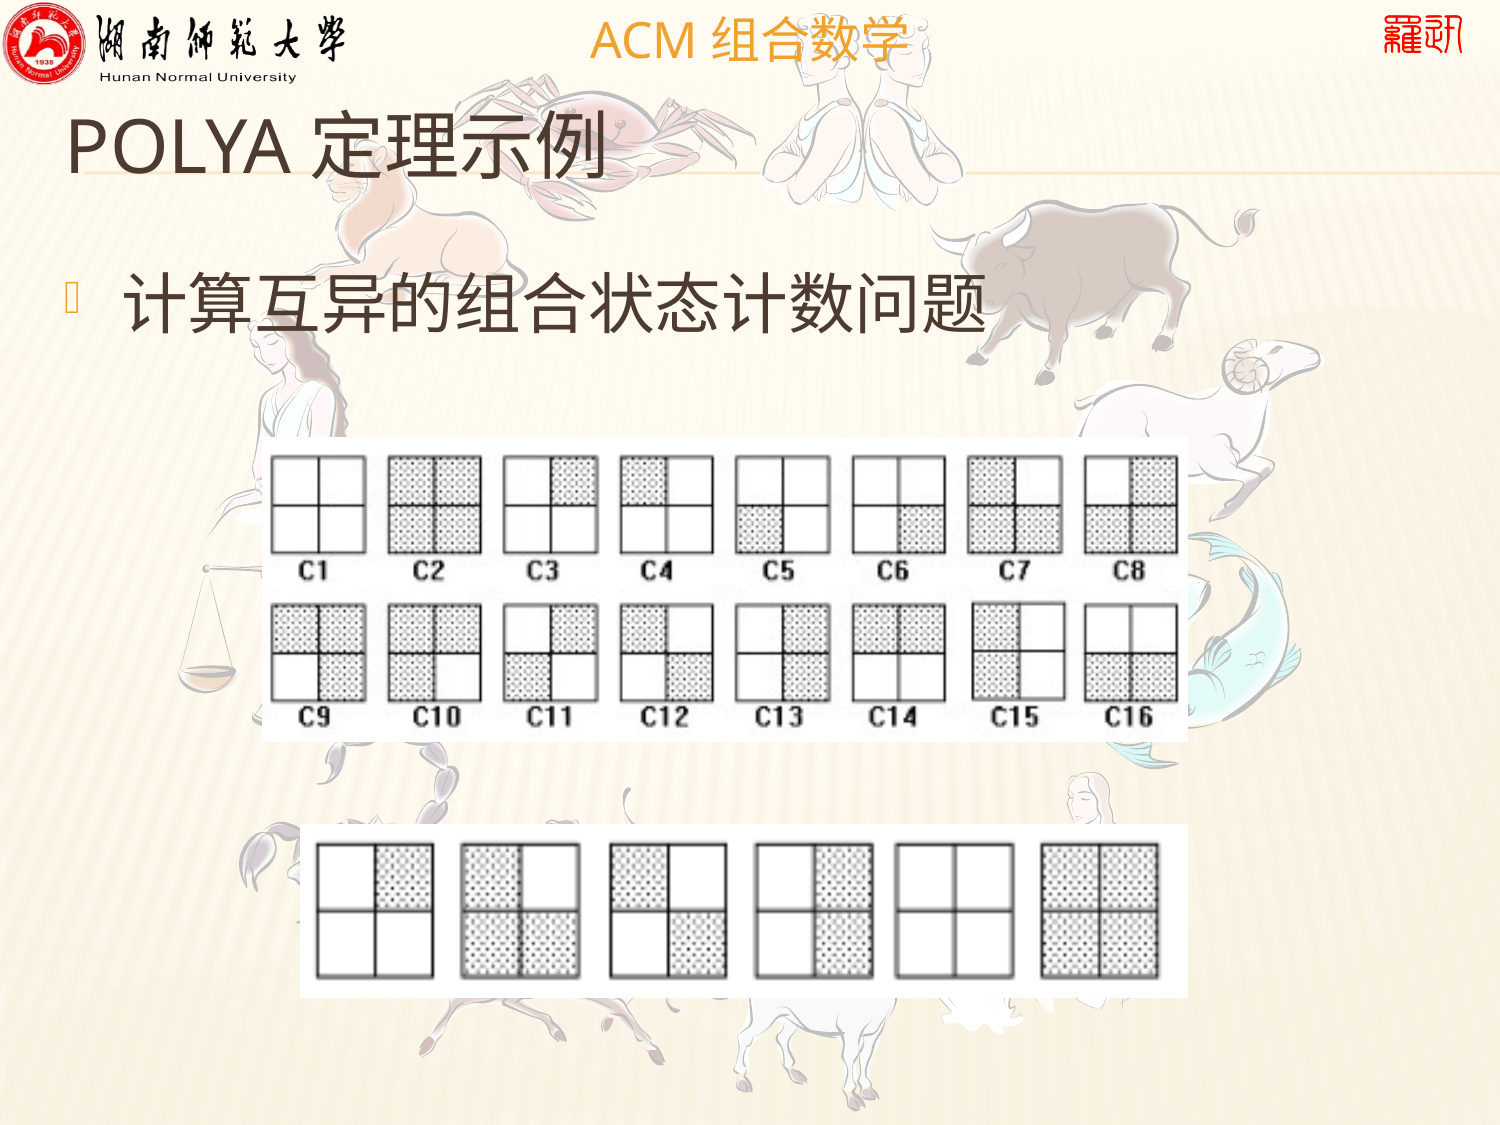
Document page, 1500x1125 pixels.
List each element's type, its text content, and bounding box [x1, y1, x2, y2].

picture [0, 0, 348, 86]
list 计算互异的组合状态计数问题 [50, 254, 1475, 998]
picture [1343, 0, 1500, 69]
picture [299, 824, 1188, 998]
title Polya定理示例 [50, 75, 1475, 213]
picture [262, 437, 1188, 743]
